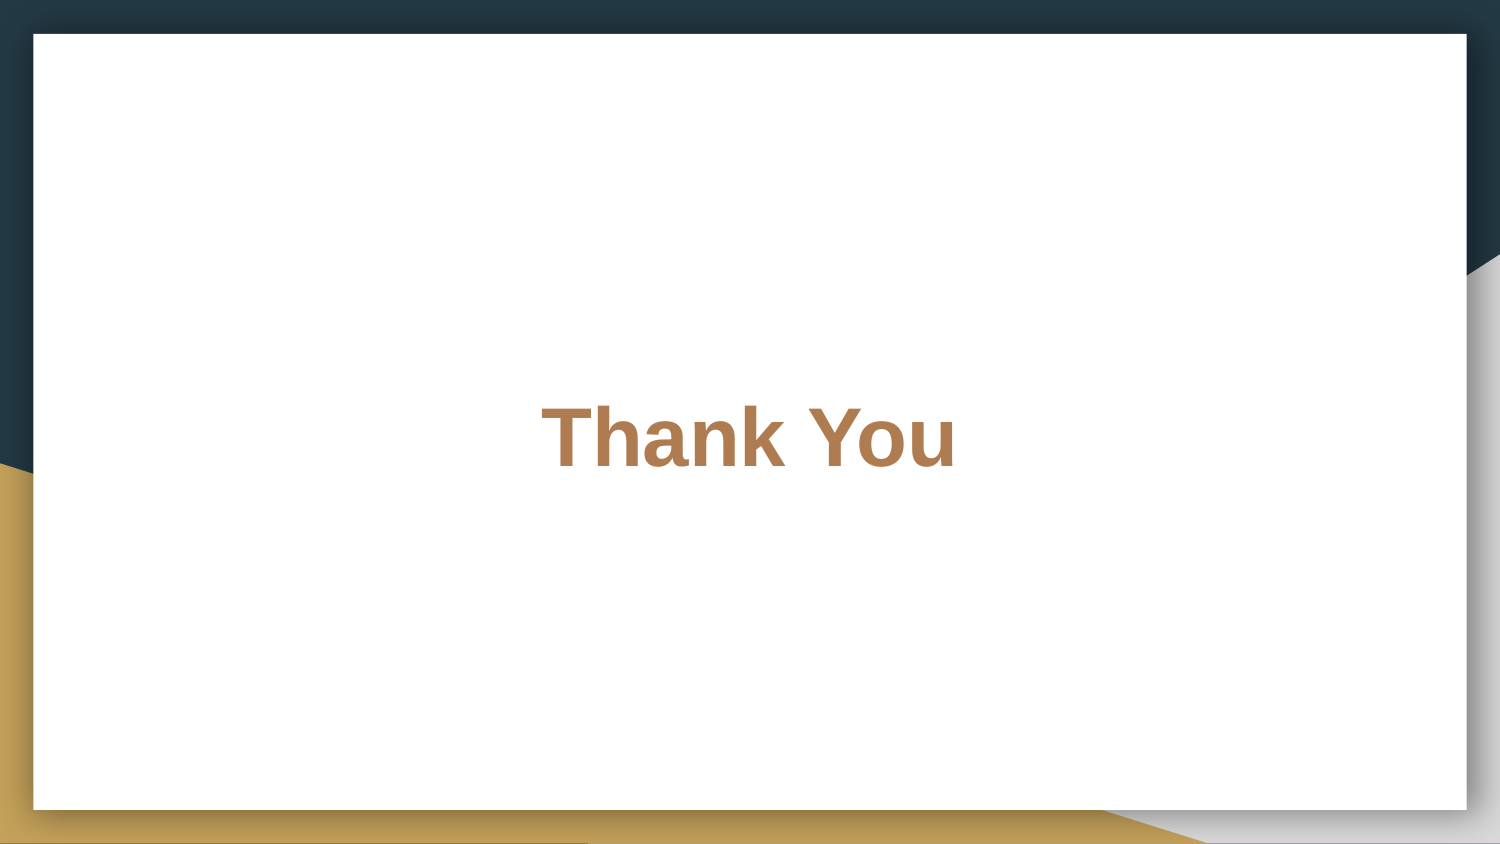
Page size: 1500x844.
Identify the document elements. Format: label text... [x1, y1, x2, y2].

title Thank You [134, 368, 1366, 526]
